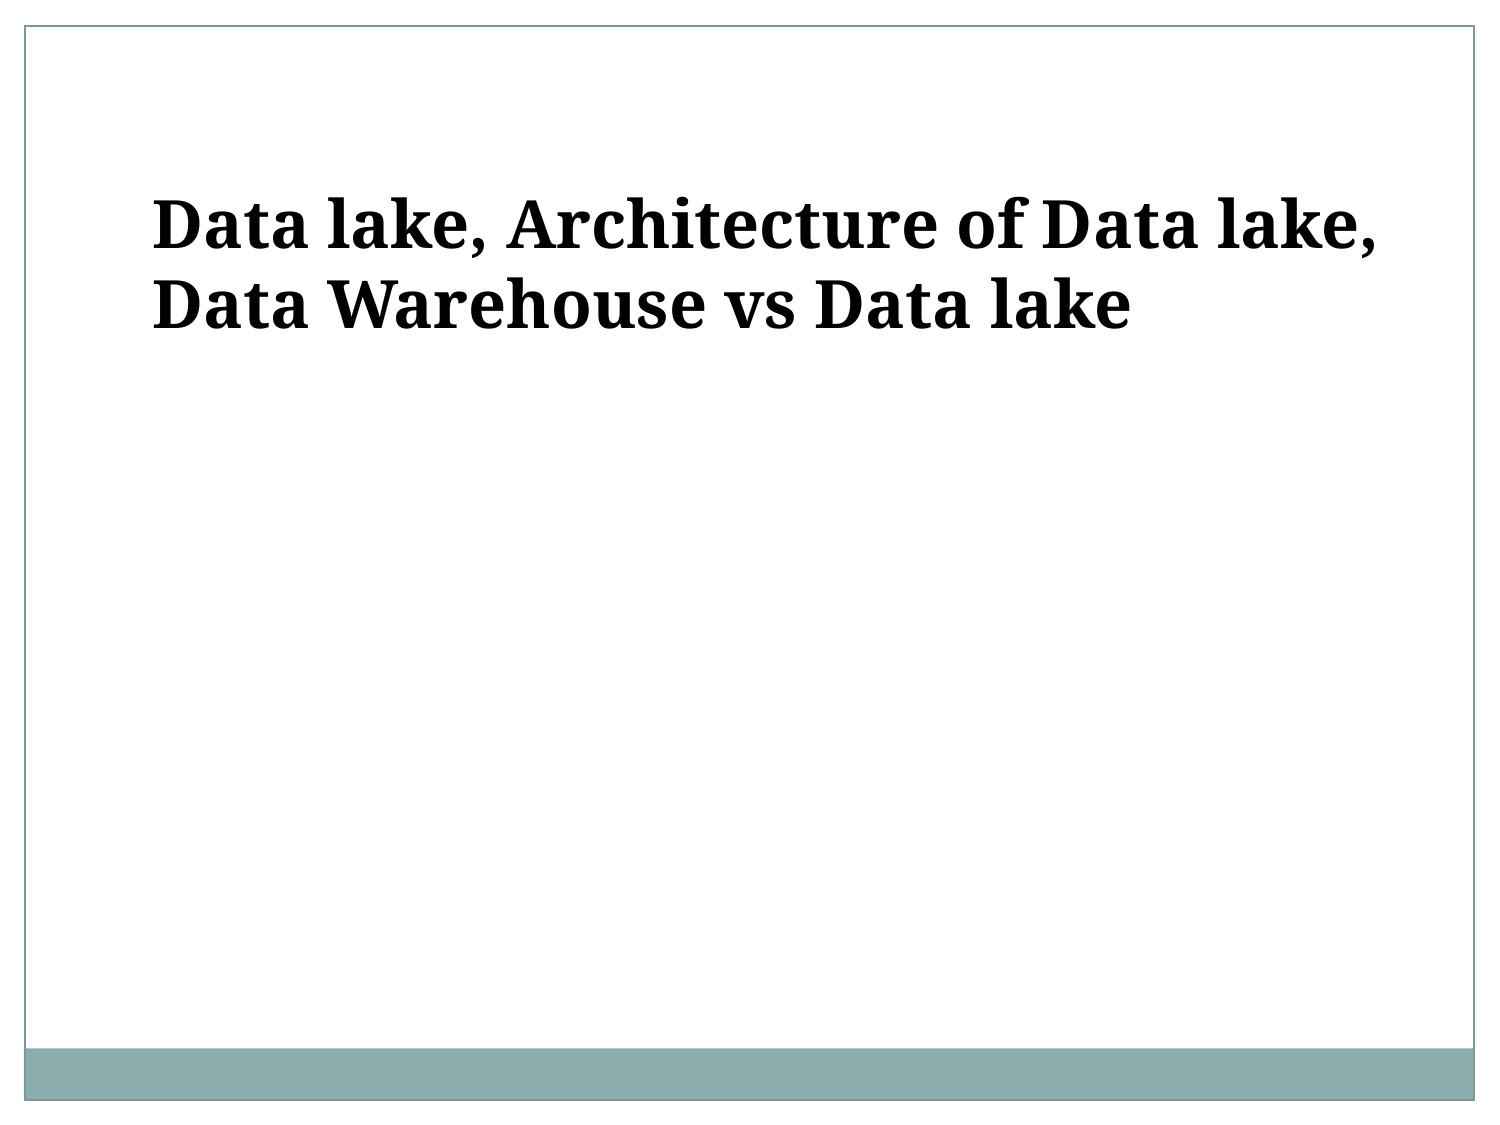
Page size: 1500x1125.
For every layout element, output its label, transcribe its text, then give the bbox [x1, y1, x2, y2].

text_box Data lake, Architecture of Data lake, Data Warehouse vs Data lake [137, 174, 1425, 350]
